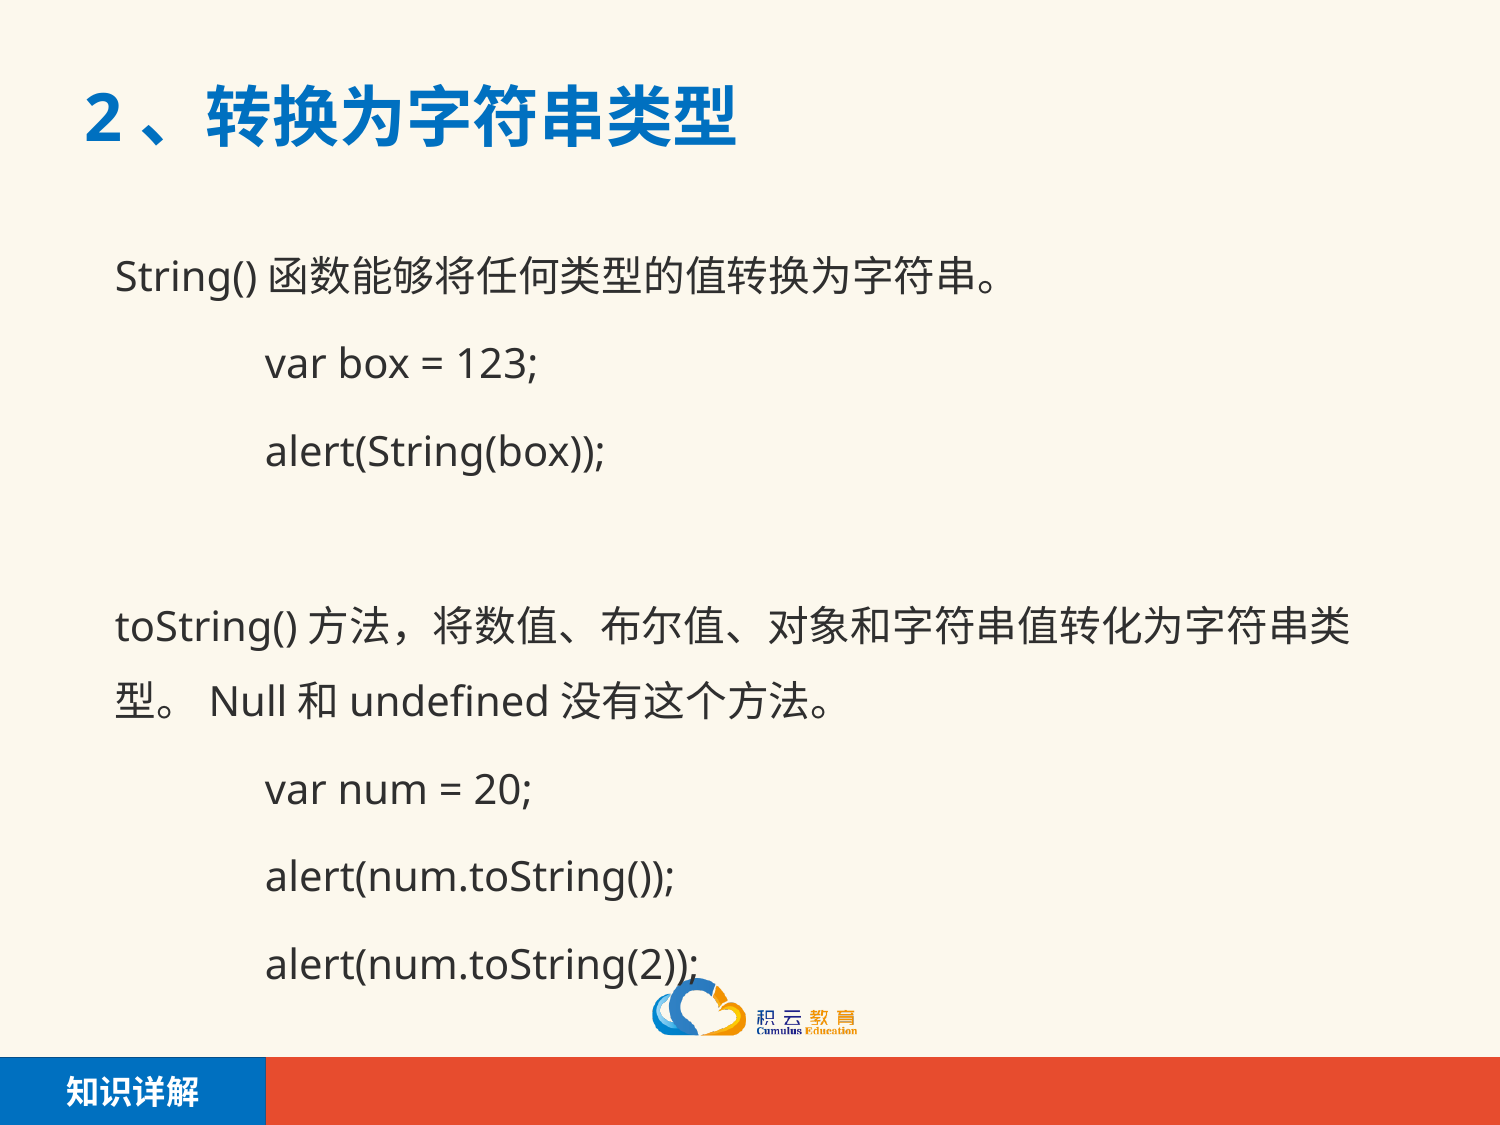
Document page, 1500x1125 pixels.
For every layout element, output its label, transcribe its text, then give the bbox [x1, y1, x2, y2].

text_box String()函数能够将任何类型的值转换为字符串。 var box = 123; alert(String(box)); toString()方法，将数值、布尔值、对象和字符串值转化为字符串类型。Null和undefined没有这个方法。 var num = 20; alert(num.toString()); alert(num.toString(2)); [100, 217, 1376, 1083]
title 2、转换为字符串类型 [69, 55, 1431, 163]
